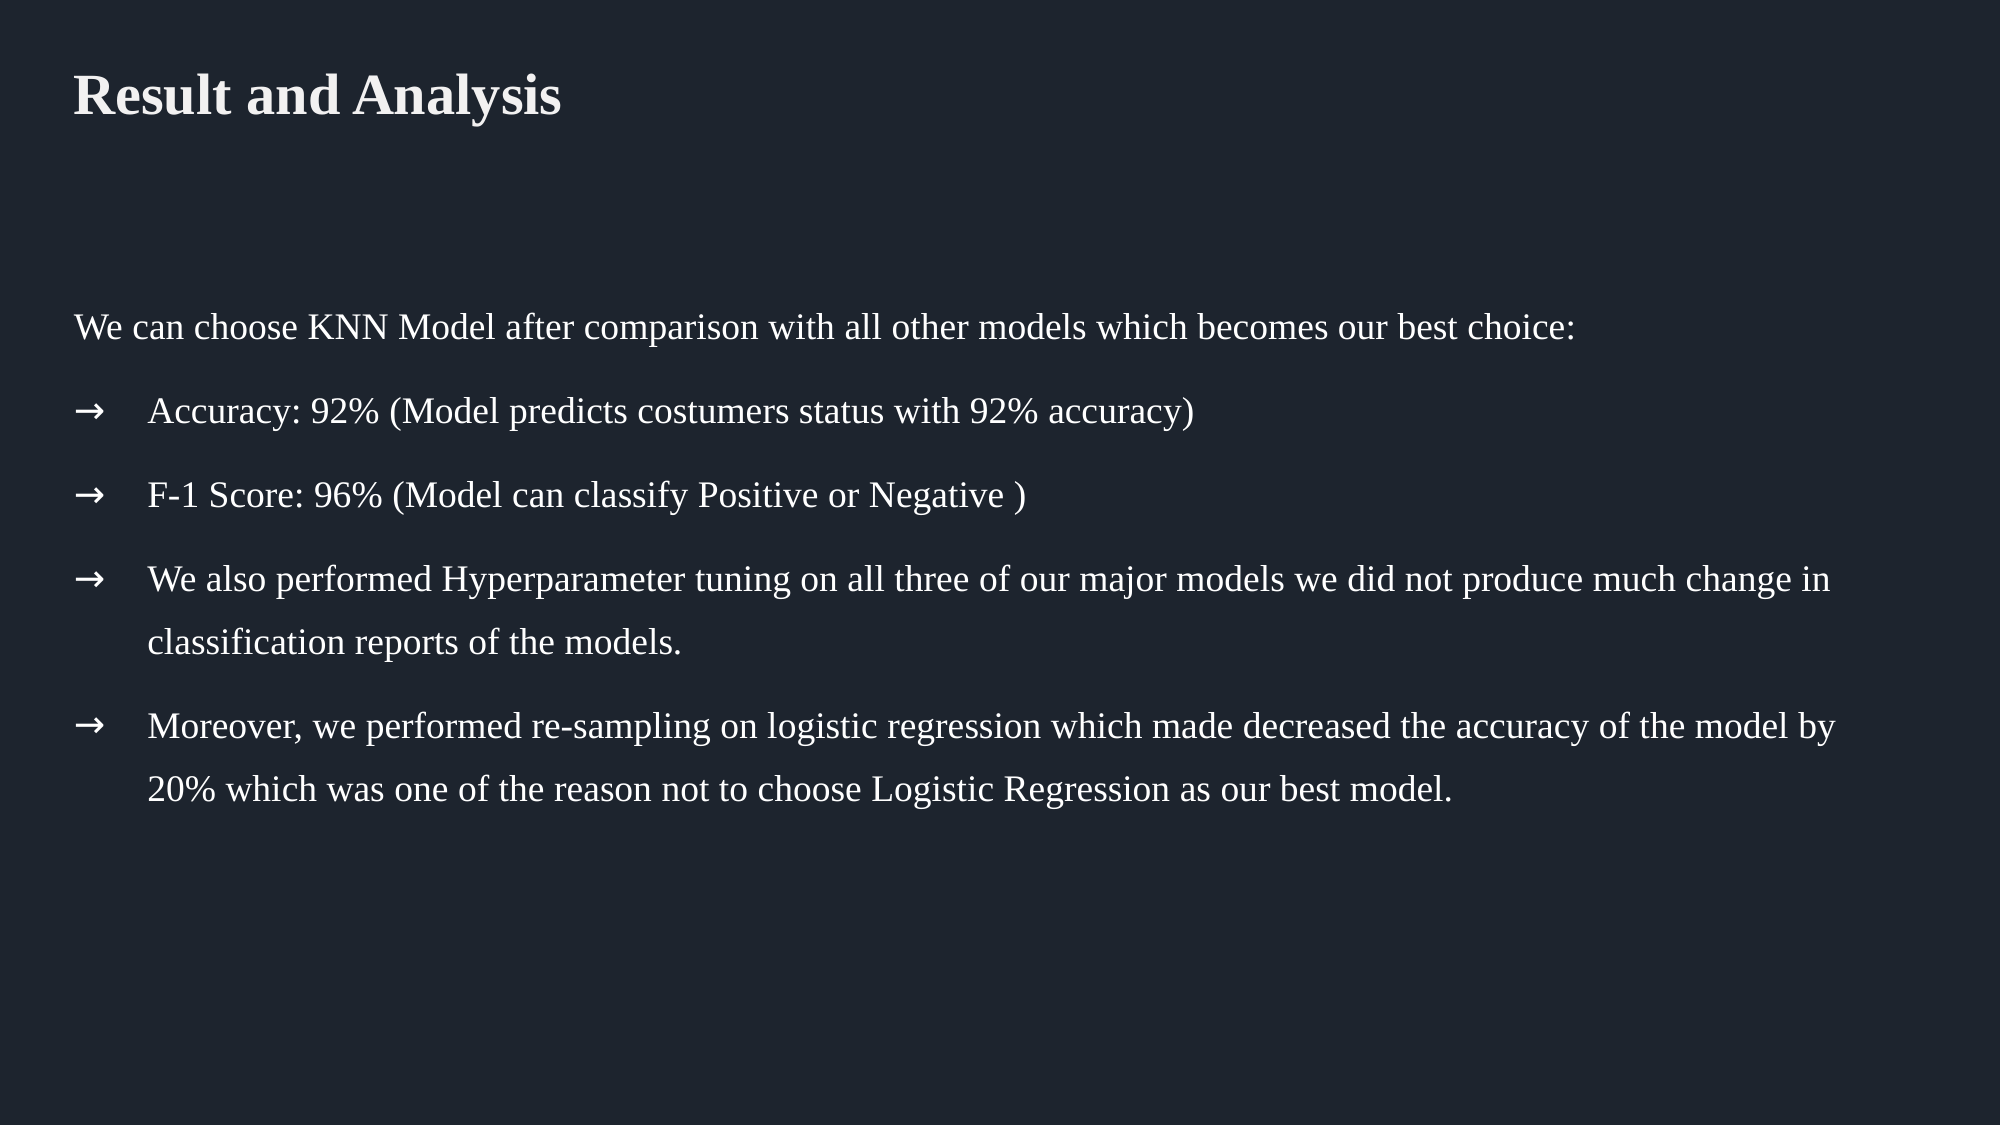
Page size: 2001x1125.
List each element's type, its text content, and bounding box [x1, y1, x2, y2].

list We can choose KNN Model after comparison with all other models which becomes our best choice: Accuracy: 92% (Model predicts costumers status with 92% accuracy) F-1 Score: 96% (Model can classify Positive or Negative ) We also performed Hyperparameter tuning on all three of our major models we did not produce much change in classification reports of the models. Moreover, we performed re-sampling on logistic regression which made decreased the accuracy of the model by 20% which was one of the reason not to choose Logistic Regression as our best model. [73, 284, 1927, 906]
title Result and Analysis [73, 63, 1928, 251]
